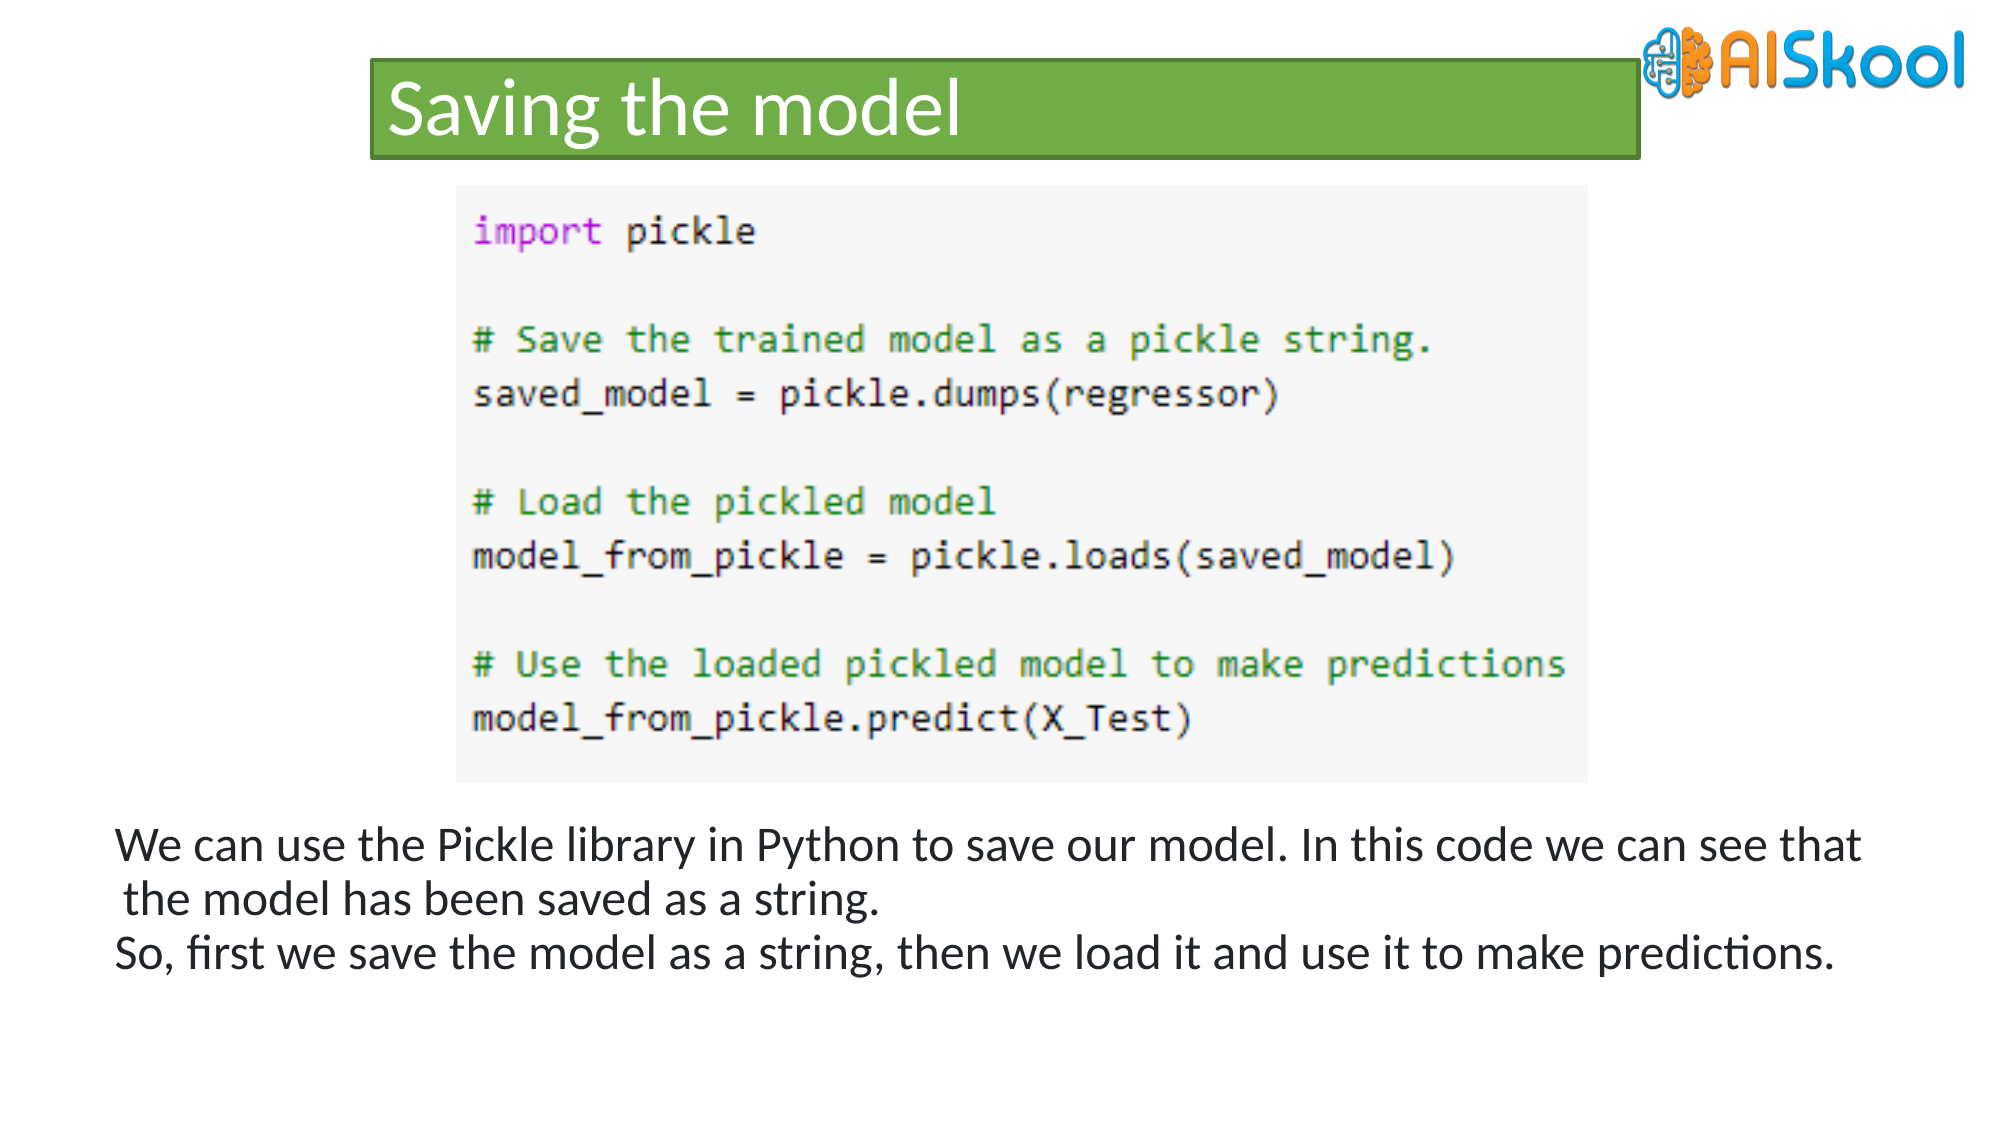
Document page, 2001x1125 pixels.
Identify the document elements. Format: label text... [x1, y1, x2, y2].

picture [1641, 23, 1967, 101]
title Saving the model [372, 59, 1639, 158]
picture [456, 185, 1588, 783]
list We can use the Pickle library in Python to save our model. In this code we can see that the model has been saved as a string. So, first we save the model as a string, then we load it and use it to make predictions. [70, 810, 1901, 1058]
